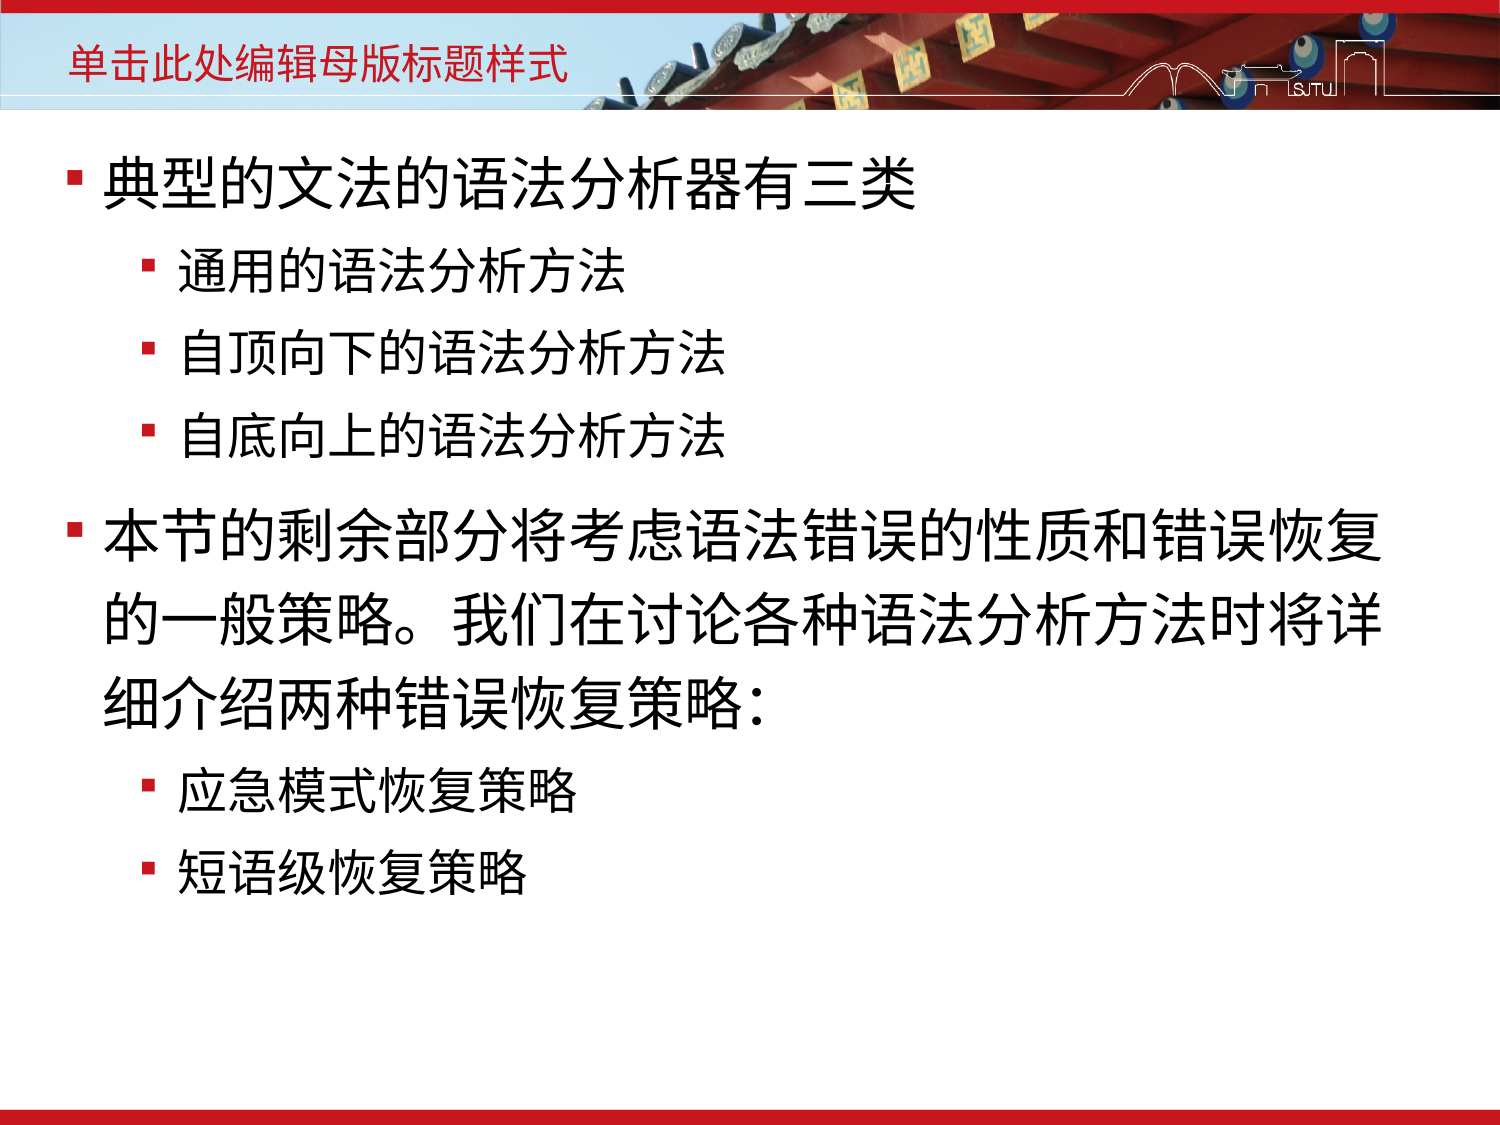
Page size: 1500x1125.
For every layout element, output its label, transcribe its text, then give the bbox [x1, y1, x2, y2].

picture [0, 0, 1500, 110]
list 典型的文法的语法分析器有三类 通用的语法分析方法 自顶向下的语法分析方法 自底向上的语法分析方法 本节的剩余部分将考虑语法错误的性质和错误恢复的一般策略。我们在讨论各种语法分析方法时将详细介绍两种错误恢复策略： 应急模式恢复策略 短语级恢复策略 [49, 125, 1451, 1001]
